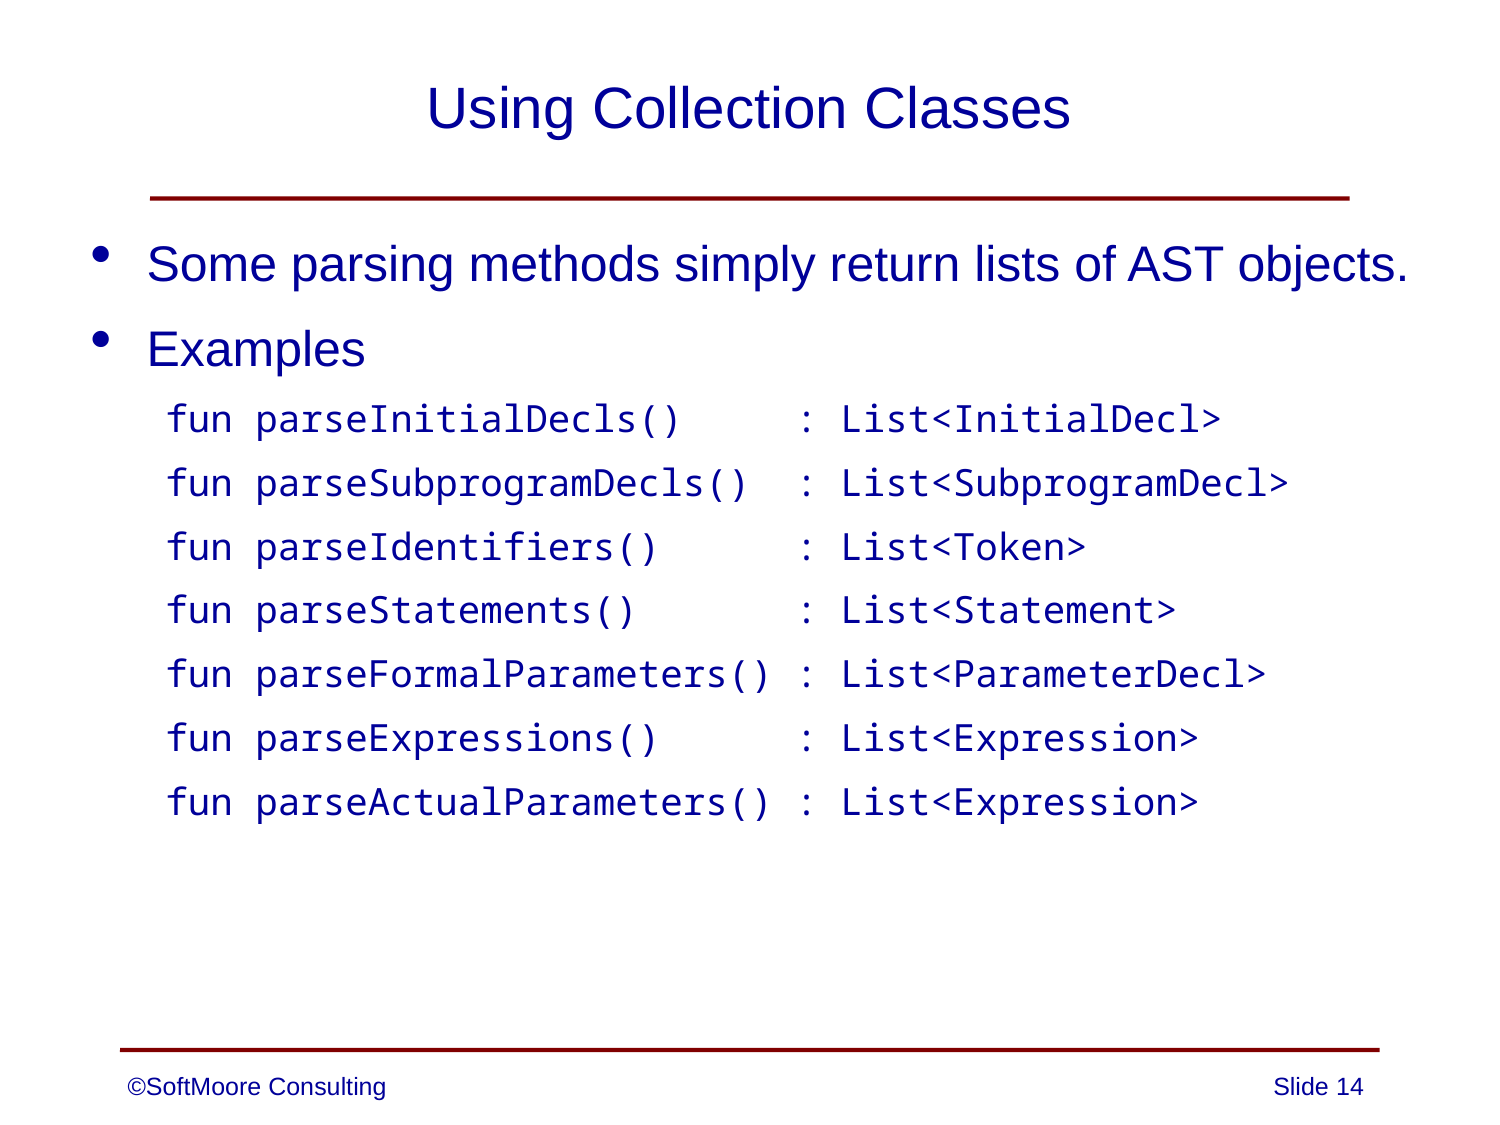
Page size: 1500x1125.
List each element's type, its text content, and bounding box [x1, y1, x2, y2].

title Using Collection Classes [149, 22, 1350, 188]
footer ©SoftMoore Consulting [111, 1061, 563, 1109]
list Some parsing methods simply return lists of AST objects. Examples fun parseInitialDecls() : List<InitialDecl> fun parseSubprogramDecls() : List<SubprogramDecl> fun parseIdentifiers() : List<Token> fun parseStatements() : List<Statement> fun parseFormalParameters() : List<ParameterDecl> fun parseExpressions() : List<Expression> fun parseActualParameters() : List<Expression> [74, 223, 1441, 1034]
slide_number Slide 14 [1078, 1061, 1380, 1109]
